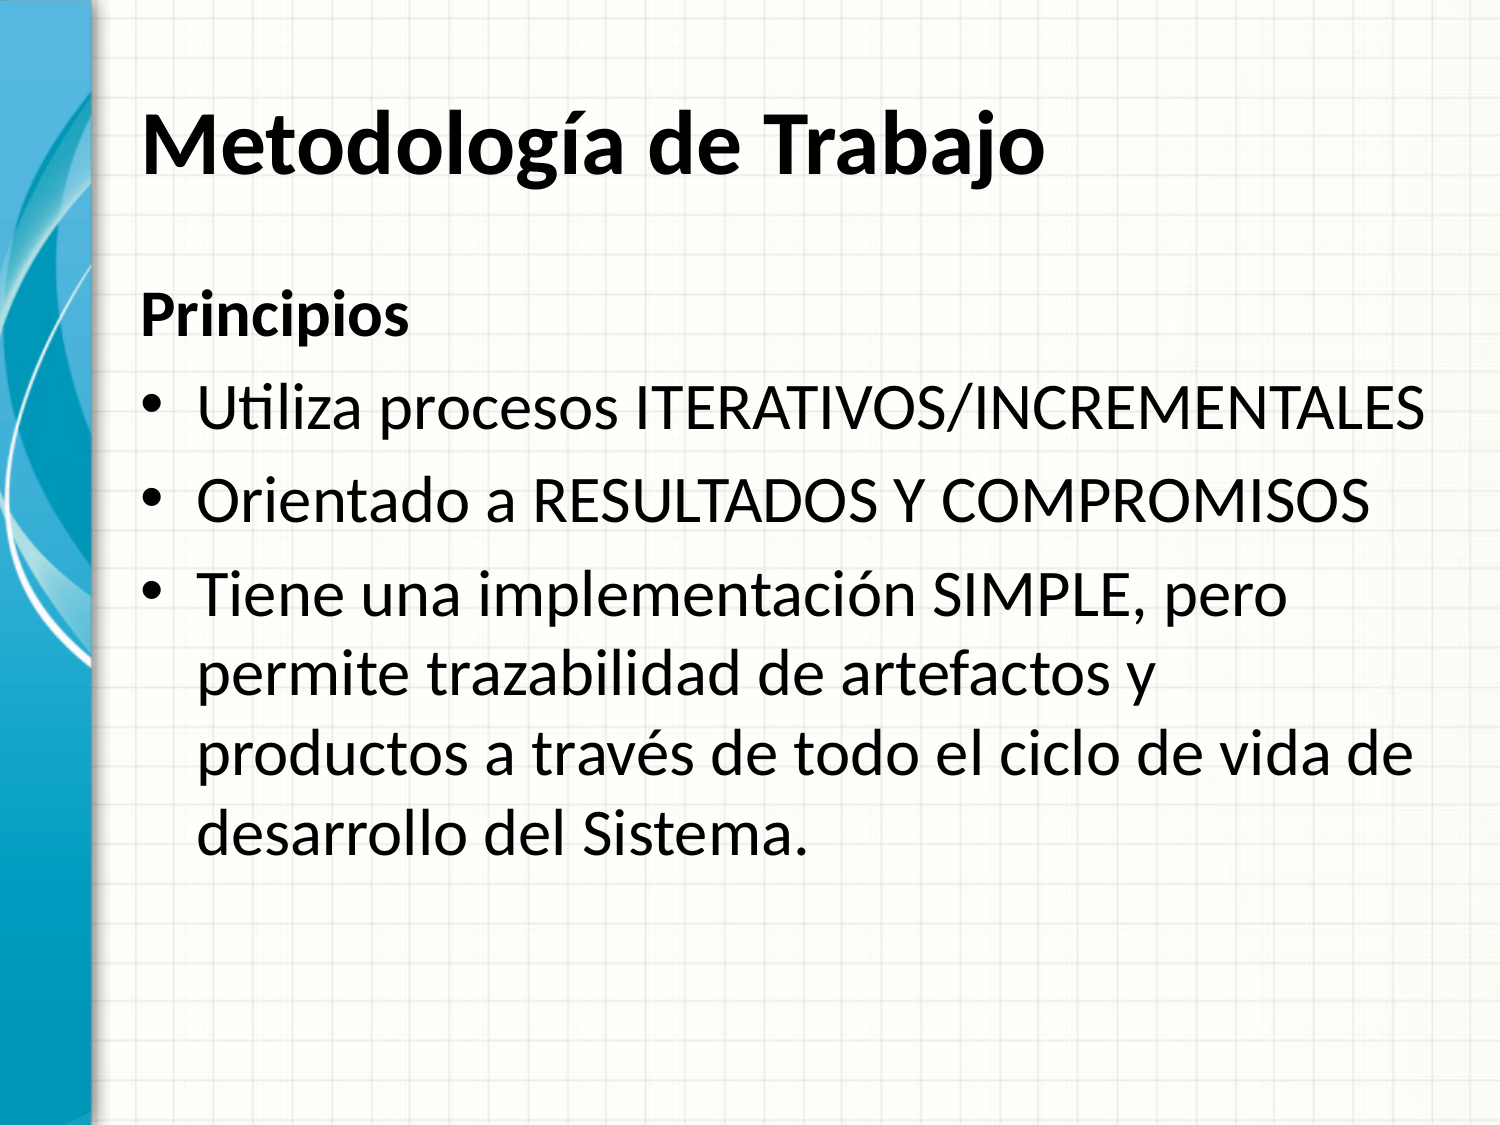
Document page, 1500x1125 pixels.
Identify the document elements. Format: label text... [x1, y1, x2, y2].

title Metodología de Trabajo [125, 44, 1450, 232]
list Principios Utiliza procesos ITERATIVOS/INCREMENTALES Orientado a RESULTADOS Y COMPROMISOS Tiene una implementación SIMPLE, pero permite trazabilidad de artefactos y productos a través de todo el ciclo de vida de desarrollo del Sistema. [125, 261, 1450, 967]
picture [0, 0, 1500, 1125]
